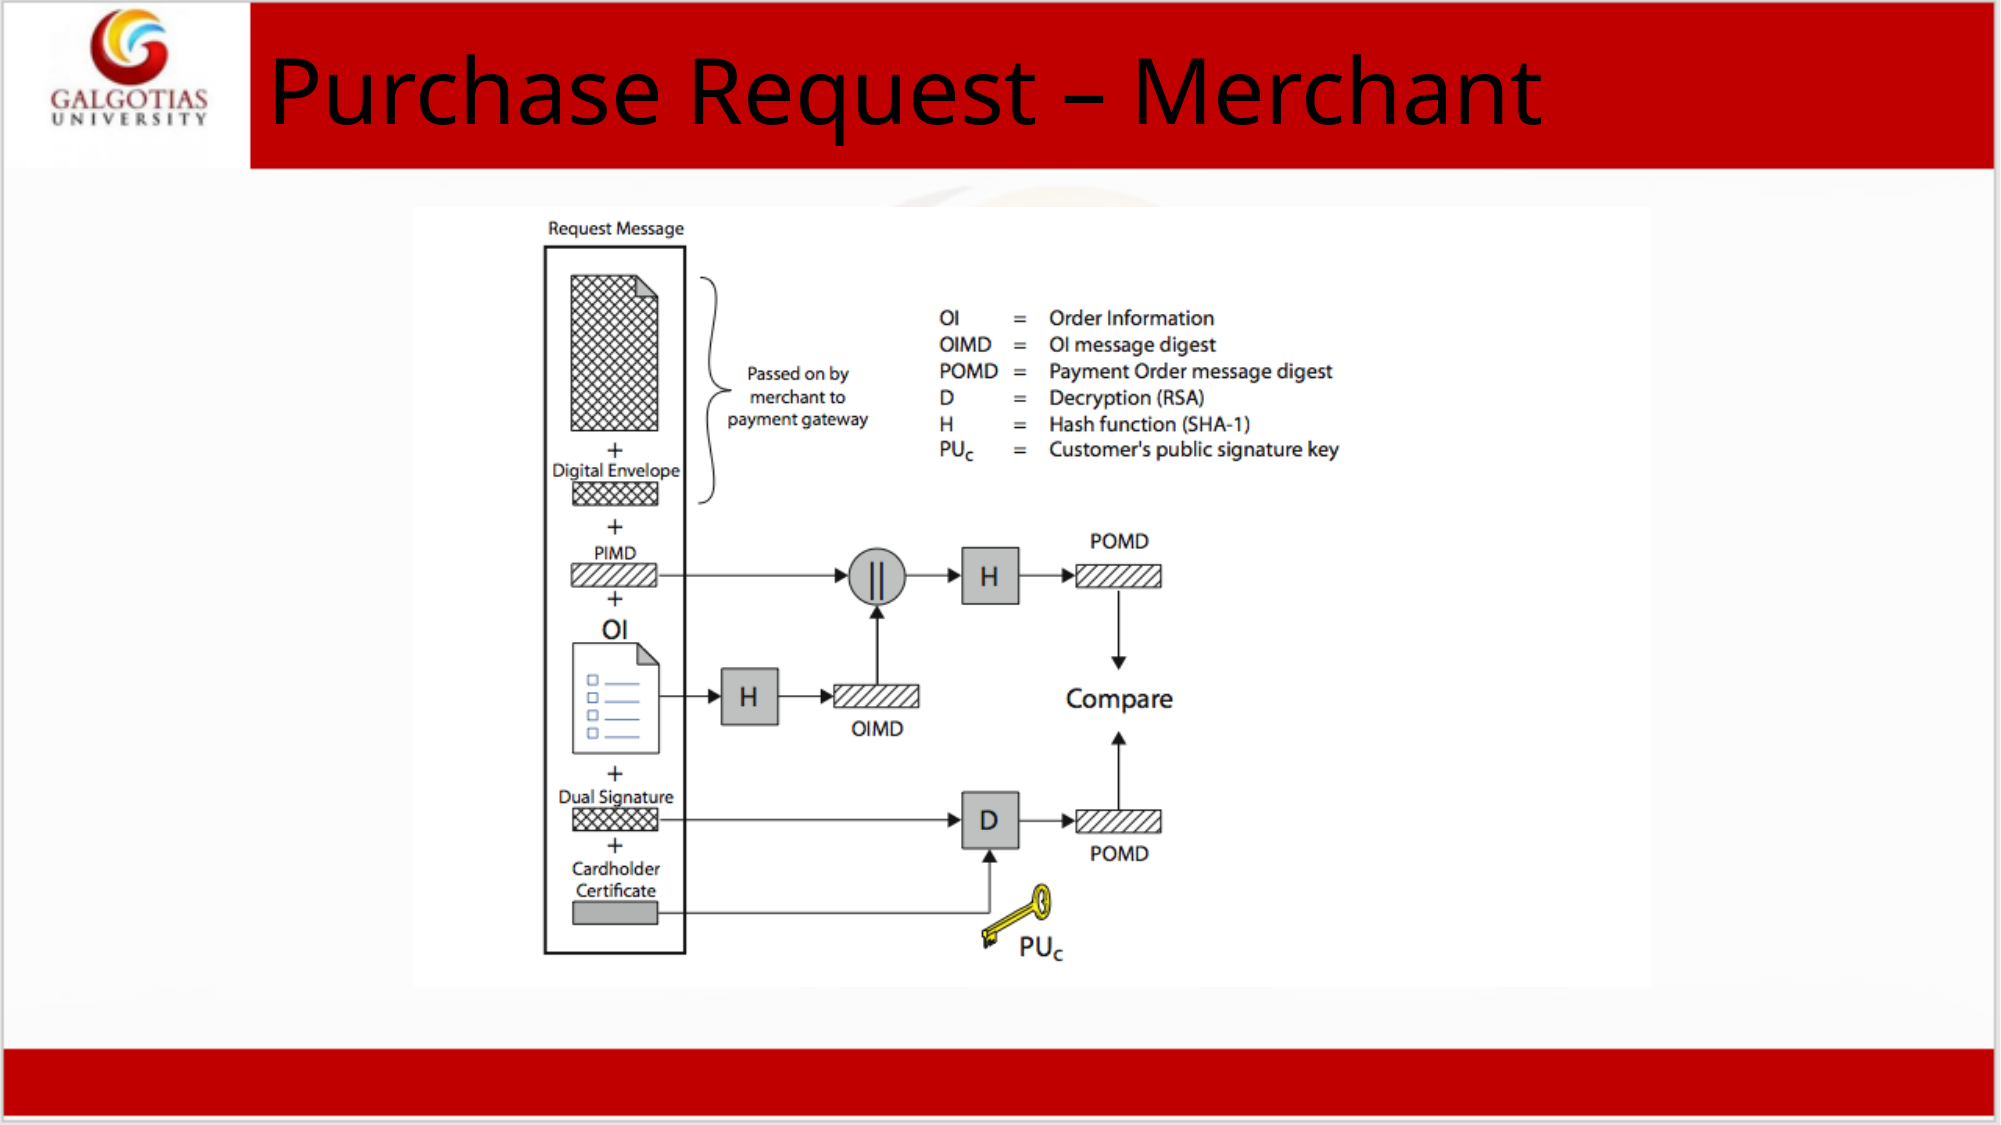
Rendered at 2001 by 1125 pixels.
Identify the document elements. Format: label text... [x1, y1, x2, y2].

title Purchase Request – Merchant [252, 0, 1978, 204]
picture [0, 0, 2001, 1125]
